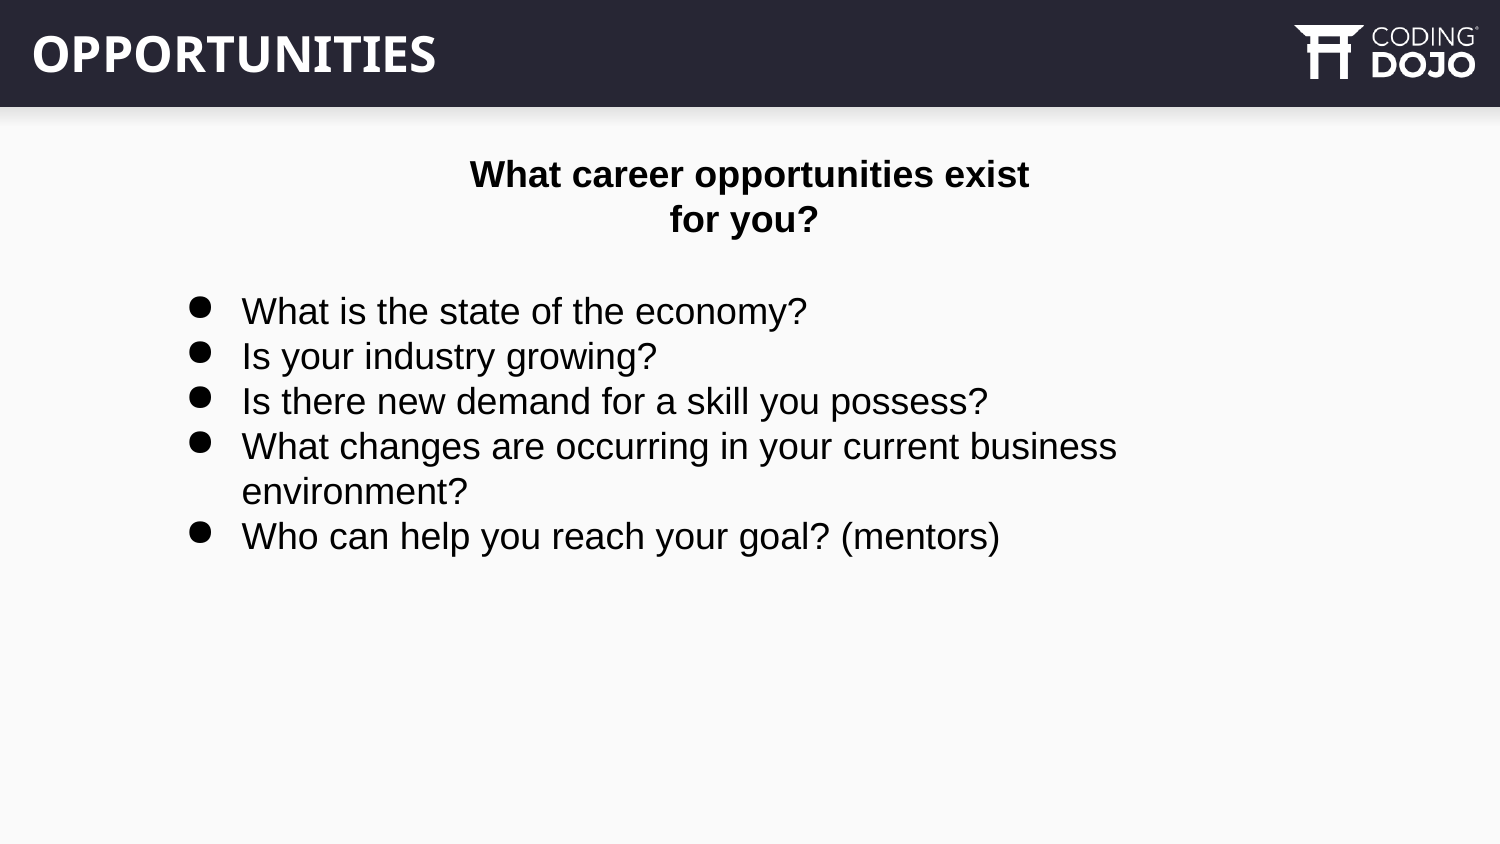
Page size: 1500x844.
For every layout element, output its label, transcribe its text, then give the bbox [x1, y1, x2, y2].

text_box What career opportunities exist for you? [436, 134, 1064, 272]
title OPPORTUNITIES [16, 2, 1464, 102]
picture [1464, 25, 1479, 79]
text_box What is the state of the economy? Is your industry growing? Is there new demand for a skill you possess? What changes are occurring in your current business environment? Who can help you reach your goal? (mentors) [151, 272, 1329, 666]
